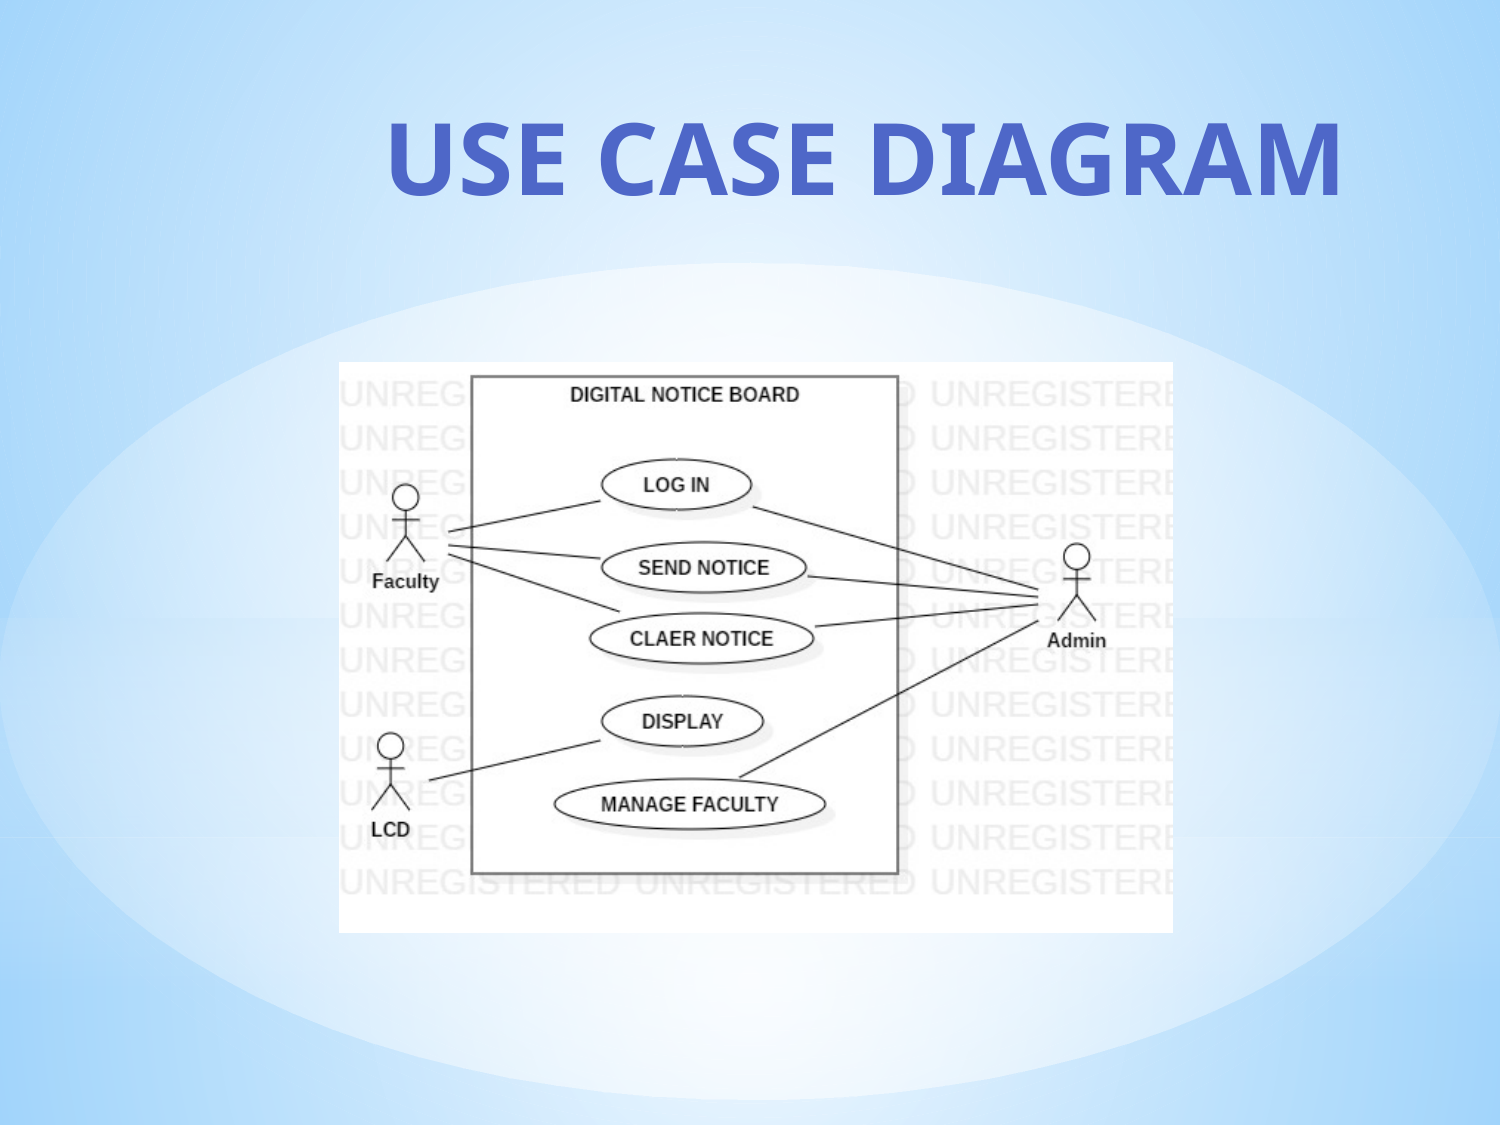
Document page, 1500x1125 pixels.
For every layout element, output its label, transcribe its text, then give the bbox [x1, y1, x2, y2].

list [339, 362, 1173, 933]
title USE CASE DIAGRAM [125, 87, 1363, 325]
